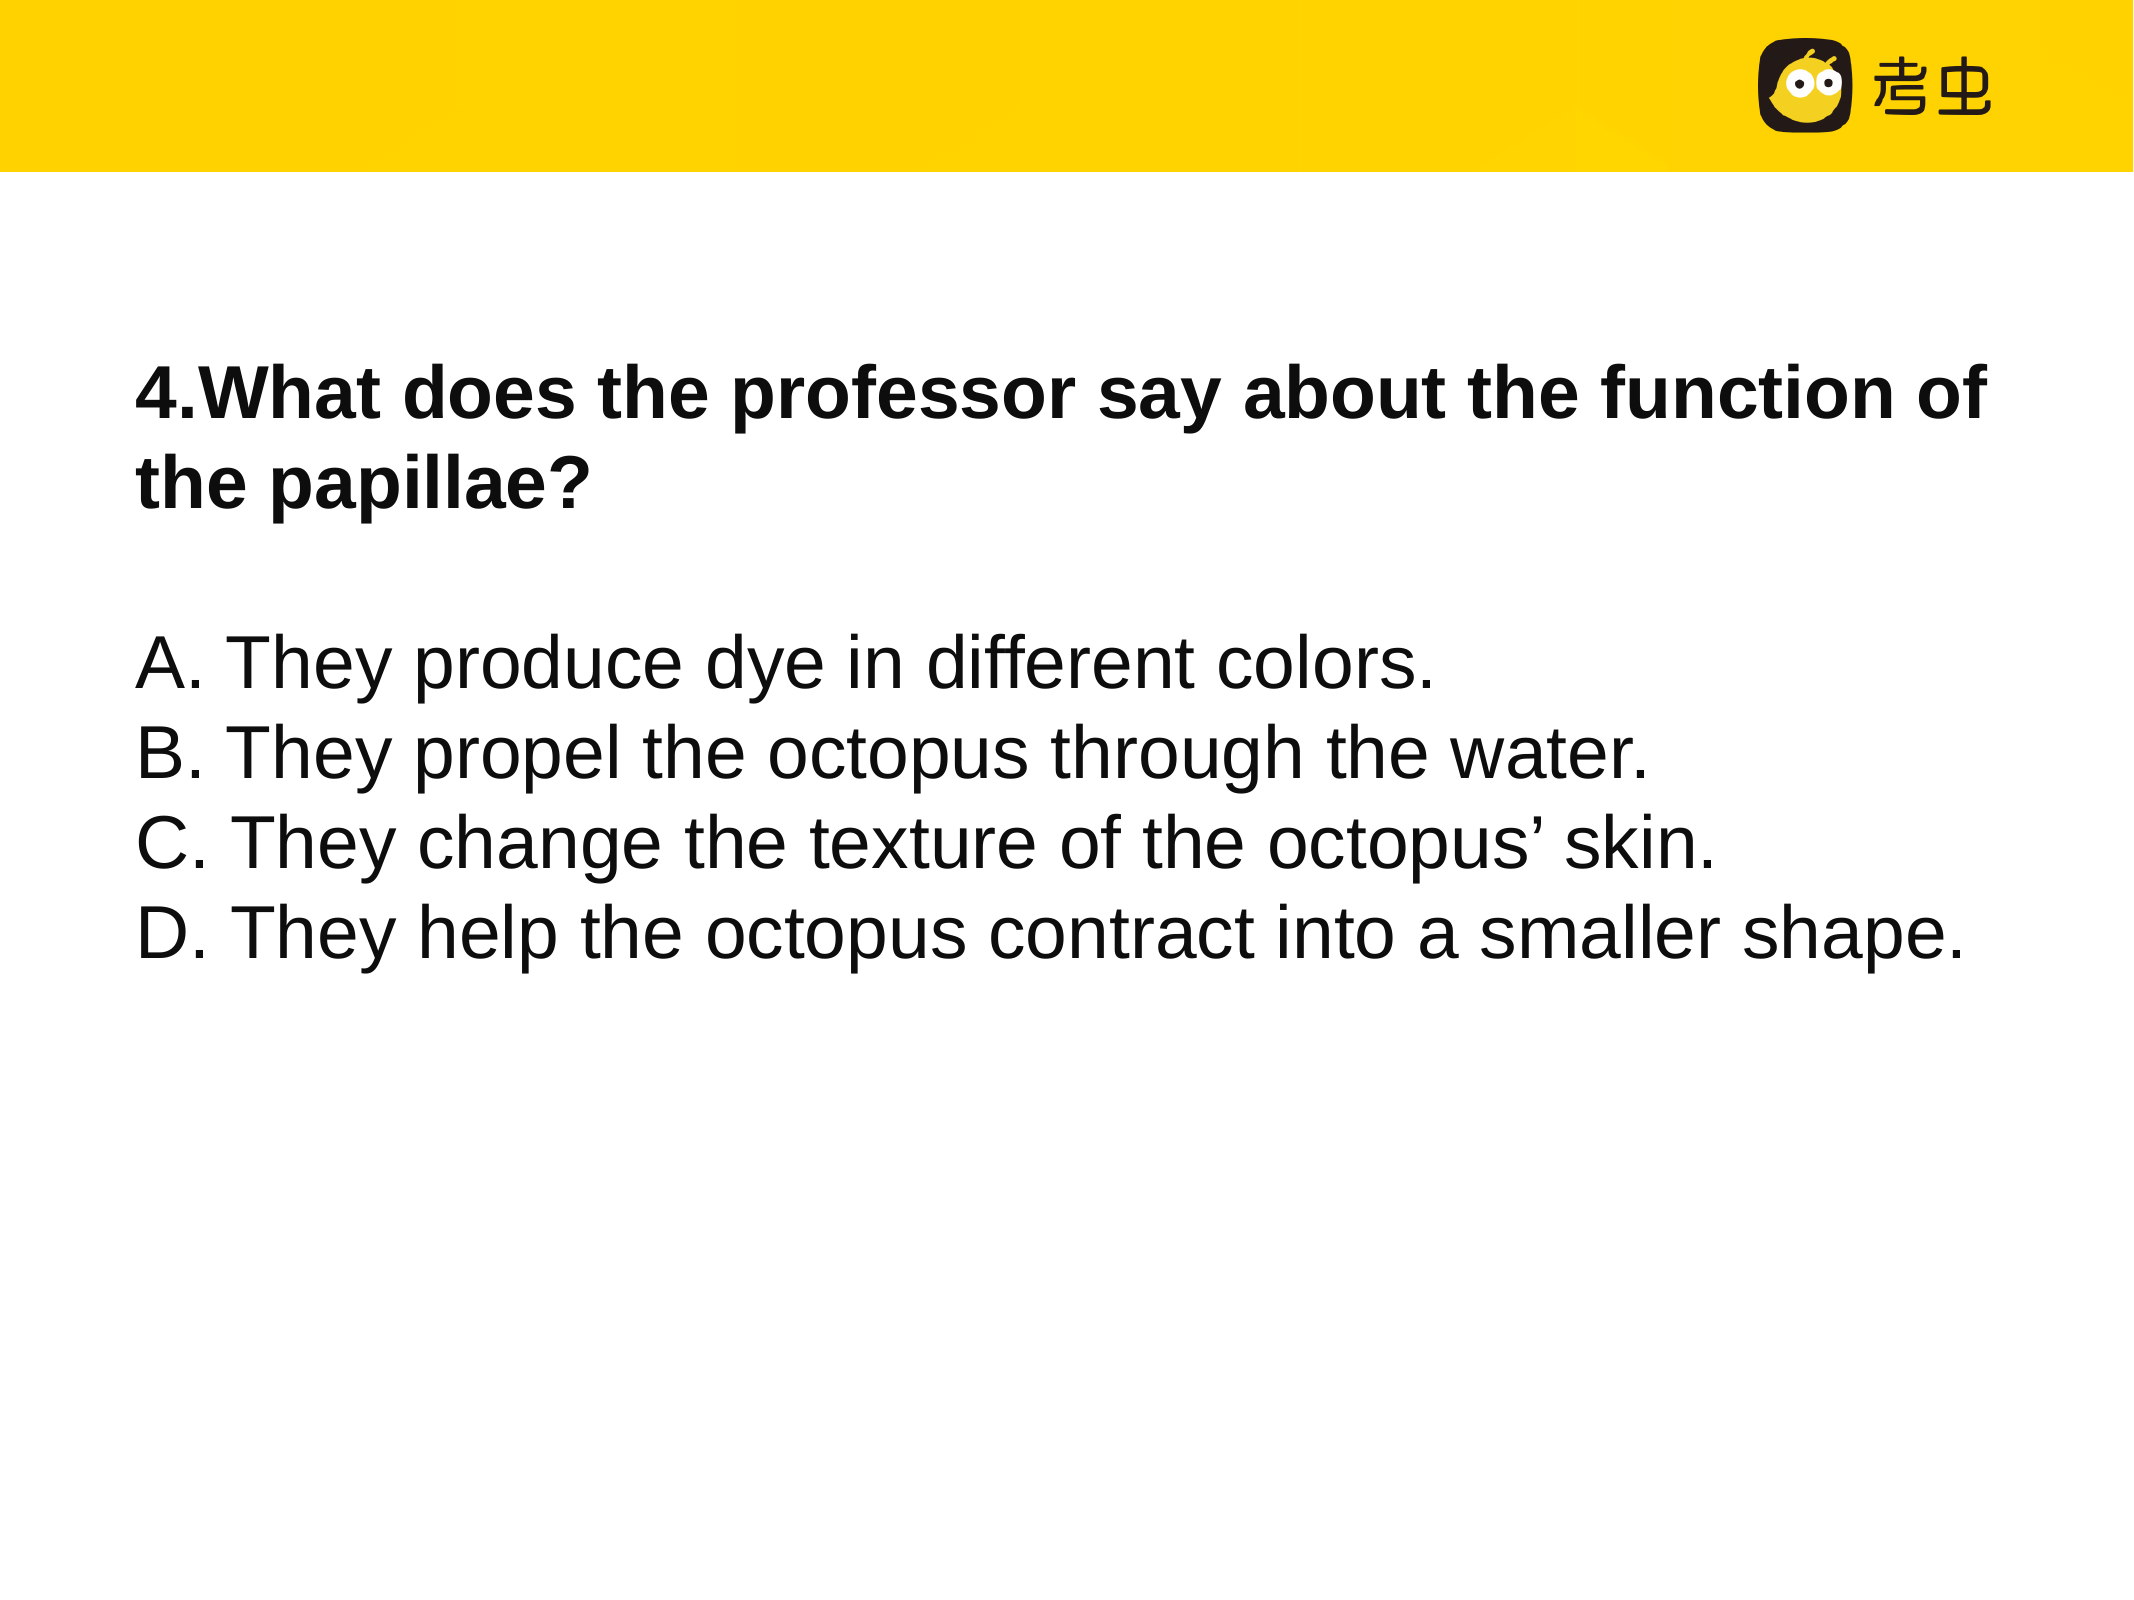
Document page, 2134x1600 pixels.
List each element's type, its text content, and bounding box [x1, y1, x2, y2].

picture [1758, 38, 1991, 133]
text_box 4.What does the professor say about the function of the papillae? A. They produce dye in different colors. B. They propel the octopus through the water. C. They change the texture of the octopus’ skin. D. They help the octopus contract into a smaller shape. [121, 335, 2013, 981]
picture [0, 0, 2134, 172]
